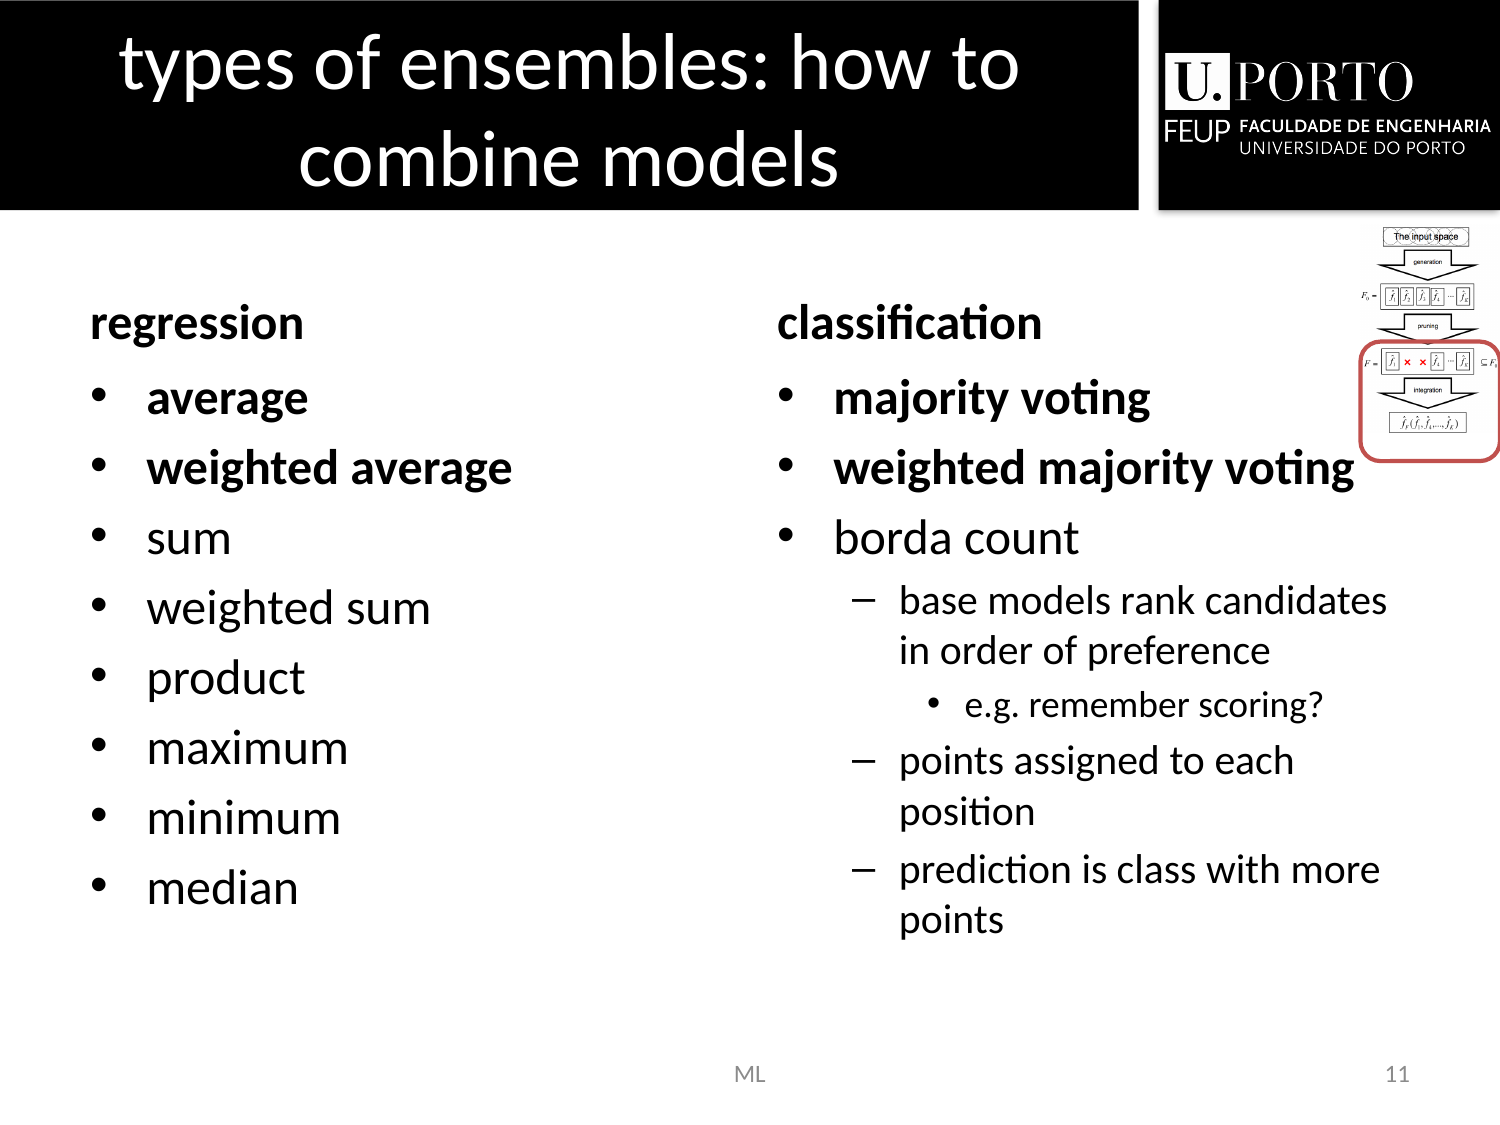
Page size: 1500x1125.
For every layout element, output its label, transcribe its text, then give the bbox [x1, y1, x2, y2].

picture [1360, 224, 1500, 434]
slide_number 11 [1074, 1042, 1425, 1103]
picture [1158, 47, 1499, 160]
footer ML [512, 1042, 988, 1103]
text_box [1358, 441, 1500, 464]
list average weighted average sum weighted sum product maximum minimum median [75, 356, 738, 1005]
list classification [761, 251, 1355, 356]
list majority voting weighted majority voting borda count base models rank candidates in order of preference e.g. remember scoring? points assigned to each position prediction is class with more points [761, 356, 1425, 1005]
list regression [75, 251, 738, 356]
title types of ensembles: how to combine models [0, 0, 1139, 211]
